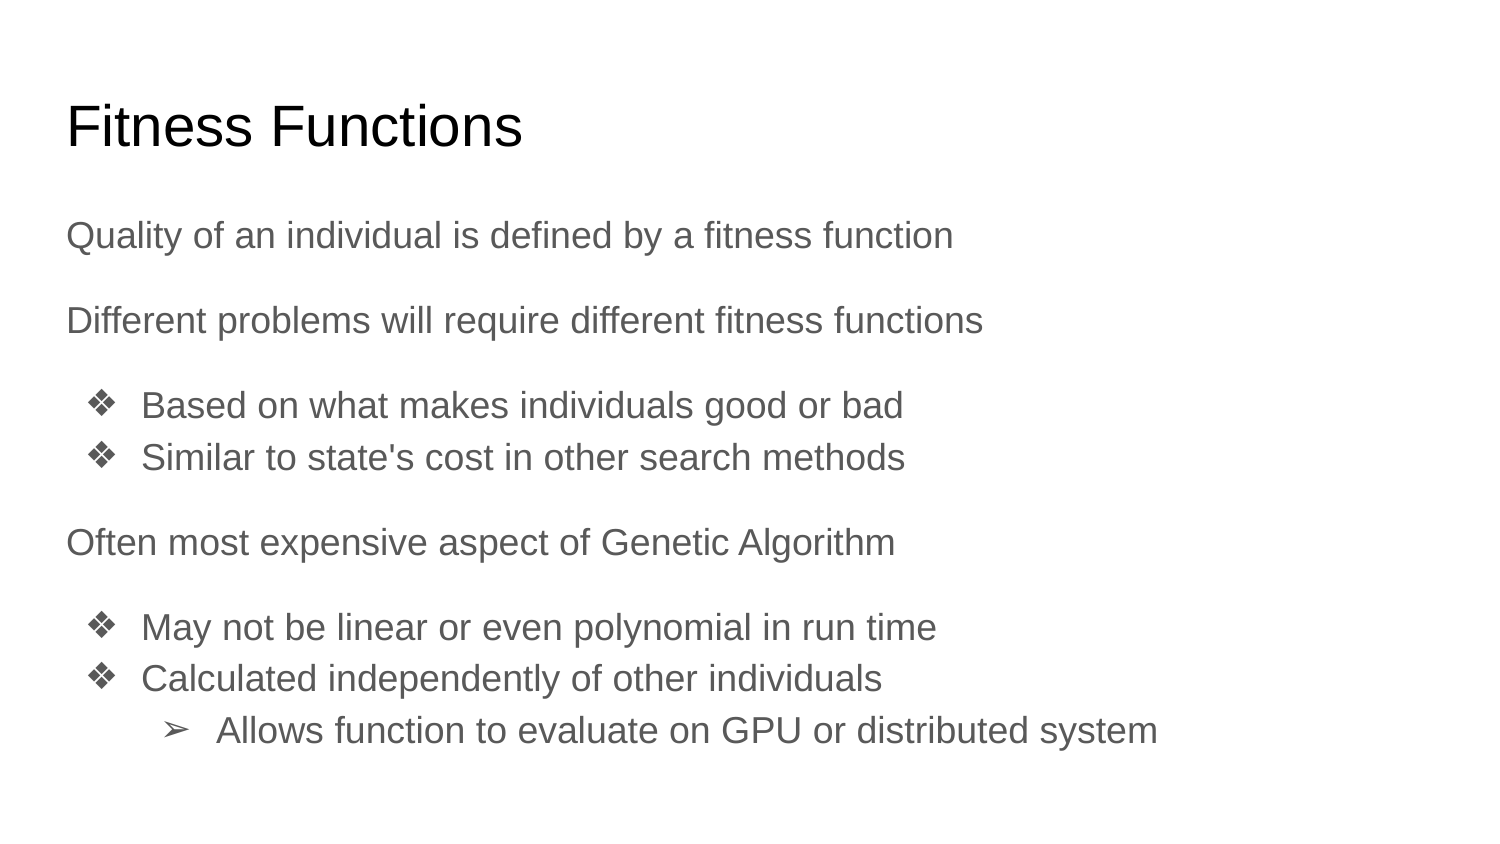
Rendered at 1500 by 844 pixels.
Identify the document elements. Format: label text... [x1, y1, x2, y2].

title Fitness Functions [51, 72, 1449, 167]
list Quality of an individual is defined by a fitness function Different problems will require different fitness functions Based on what makes individuals good or bad Similar to state's cost in other search methods Often most expensive aspect of Genetic Algorithm May not be linear or even polynomial in run time Calculated independently of other individuals Allows function to evaluate on GPU or distributed system [51, 189, 1449, 750]
